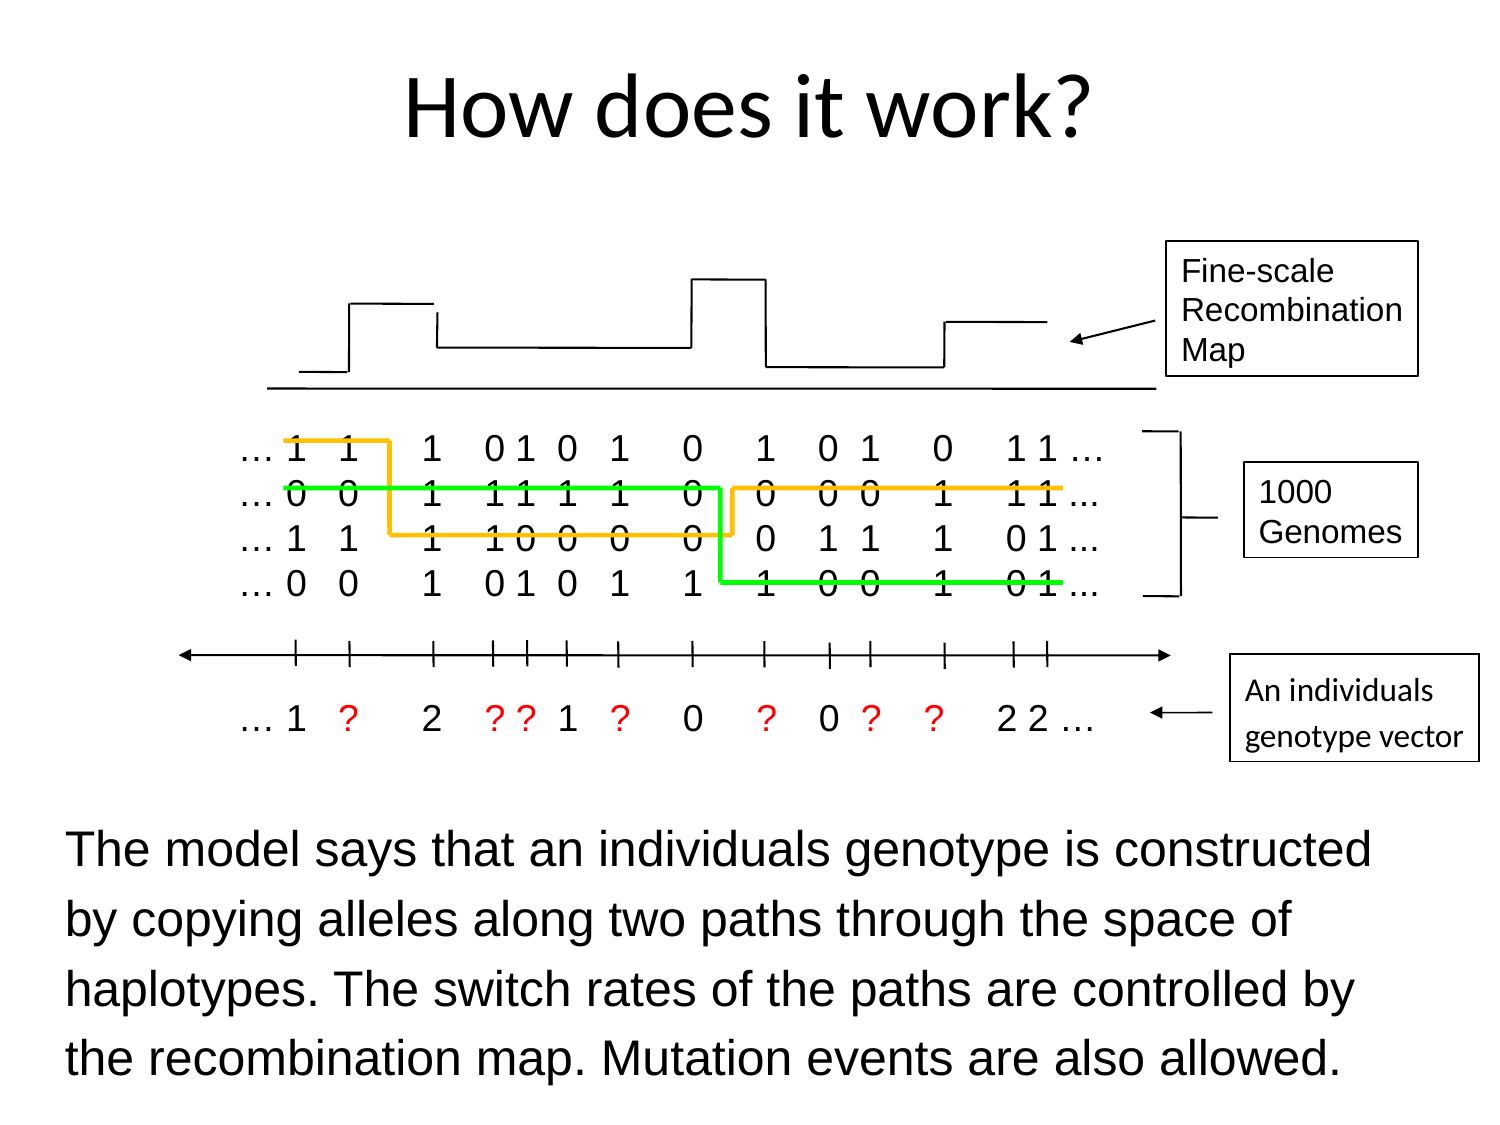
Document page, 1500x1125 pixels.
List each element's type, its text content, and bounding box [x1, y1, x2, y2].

text_box An individuals genotype vector [1229, 654, 1480, 762]
text_box … 1 1 1 0 1 0 1 0 1 0 1 0 1 1 … … 0 0 1 1 1 1 1 0 0 0 0 1 1 1 ... … 1 1 1 1 0 0 0 0 0 1 1 1 0 1 ... … 0 0 1 0 1 0 1 1 1 0 0 1 0 1 ... … 1 ? 2 ? ? 1 ? 0 ? 0 ? ? 2 2 … [0, 415, 1380, 882]
text_box [1048, 649, 1171, 662]
text_box Fine-scale Recombination Map [1166, 241, 1419, 377]
title How does it work? [75, 7, 1425, 195]
text_box [1069, 320, 1156, 345]
text_box The model says that an individuals genotype is constructed by copying alleles along two paths through the space of haplotypes. The switch rates of the paths are controlled by the recombination map. Mutation events are also allowed. [50, 799, 1450, 1093]
text_box [178, 648, 295, 662]
text_box [1149, 706, 1213, 719]
text_box 1000 Genomes [1243, 462, 1418, 558]
